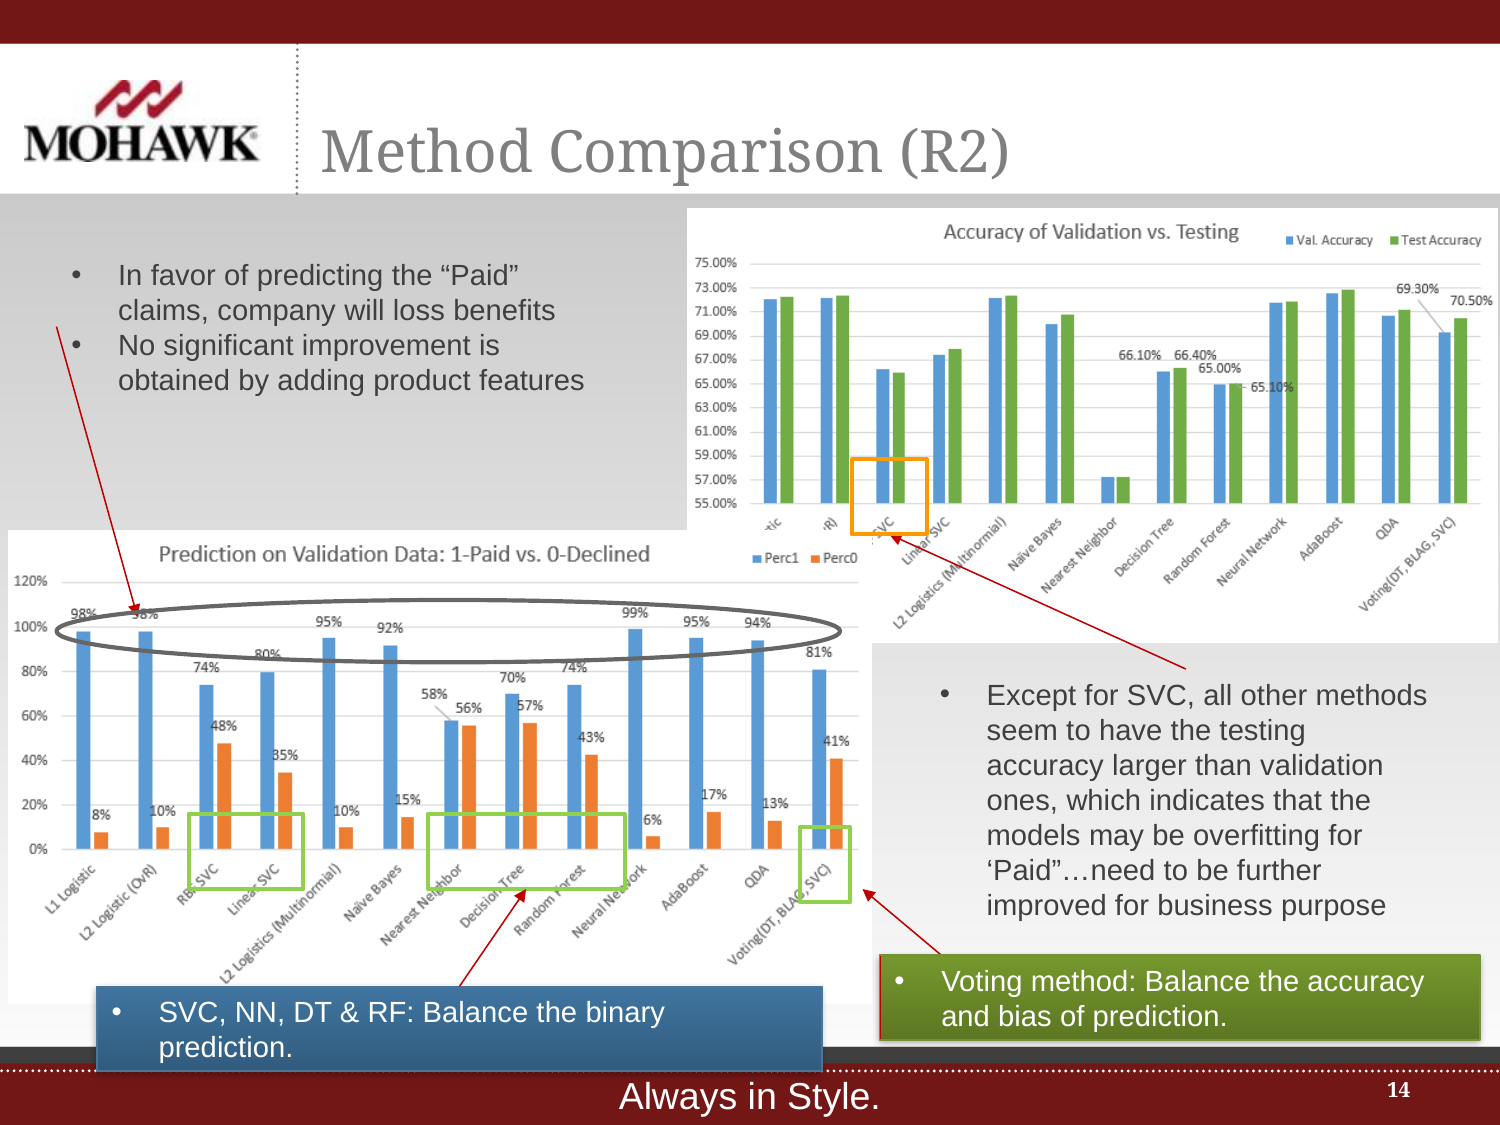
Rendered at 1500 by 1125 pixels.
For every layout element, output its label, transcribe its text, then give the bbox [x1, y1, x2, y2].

text_box Except for SVC, all other methods seem to have the testing accuracy larger than validation ones, which indicates that the models may be overfitting for ‘Paid”…need to be further improved for business purpose [924, 668, 1447, 929]
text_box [56, 327, 138, 618]
picture [8, 208, 1499, 1004]
title Method Comparison (R2) [320, 51, 1427, 185]
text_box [888, 534, 1187, 670]
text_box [459, 888, 527, 987]
picture [24, 80, 261, 162]
text_box SVC, NN, DT & RF: Balance the binary prediction. [96, 1013, 823, 1072]
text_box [862, 888, 951, 963]
slide_number 14 [1074, 1068, 1425, 1117]
text_box Voting method: Balance the accuracy and bias of prediction. [879, 954, 1481, 1041]
text_box In favor of predicting the “Paid” claims, company will loss benefits No significant improvement is obtained by adding product features [56, 249, 619, 404]
